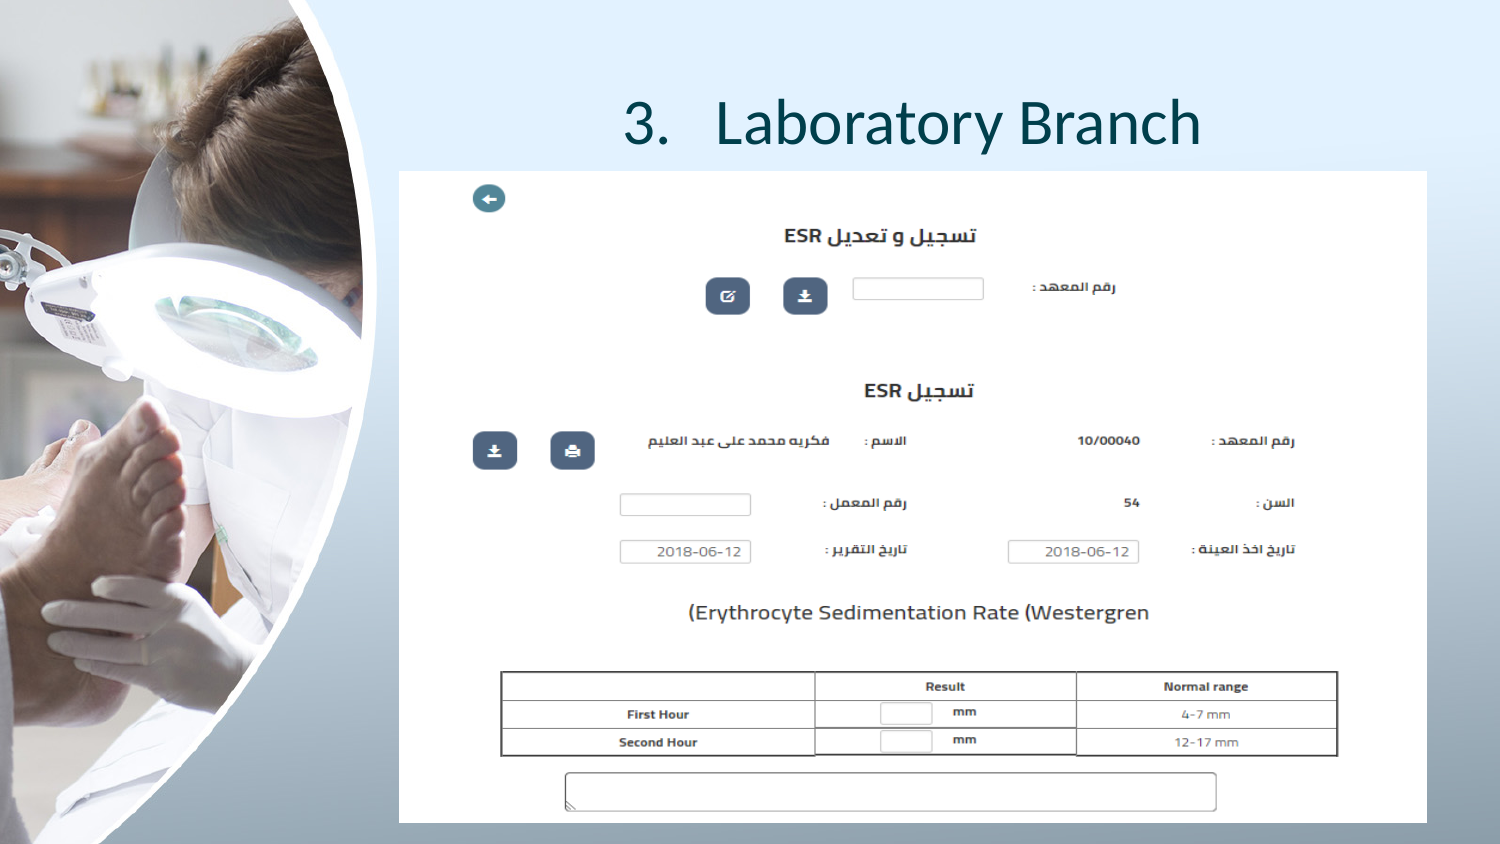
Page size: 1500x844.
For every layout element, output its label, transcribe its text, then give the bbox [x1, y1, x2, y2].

title 3. Laboratory Branch [399, 71, 1427, 166]
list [399, 171, 1427, 823]
picture [0, 0, 1500, 844]
